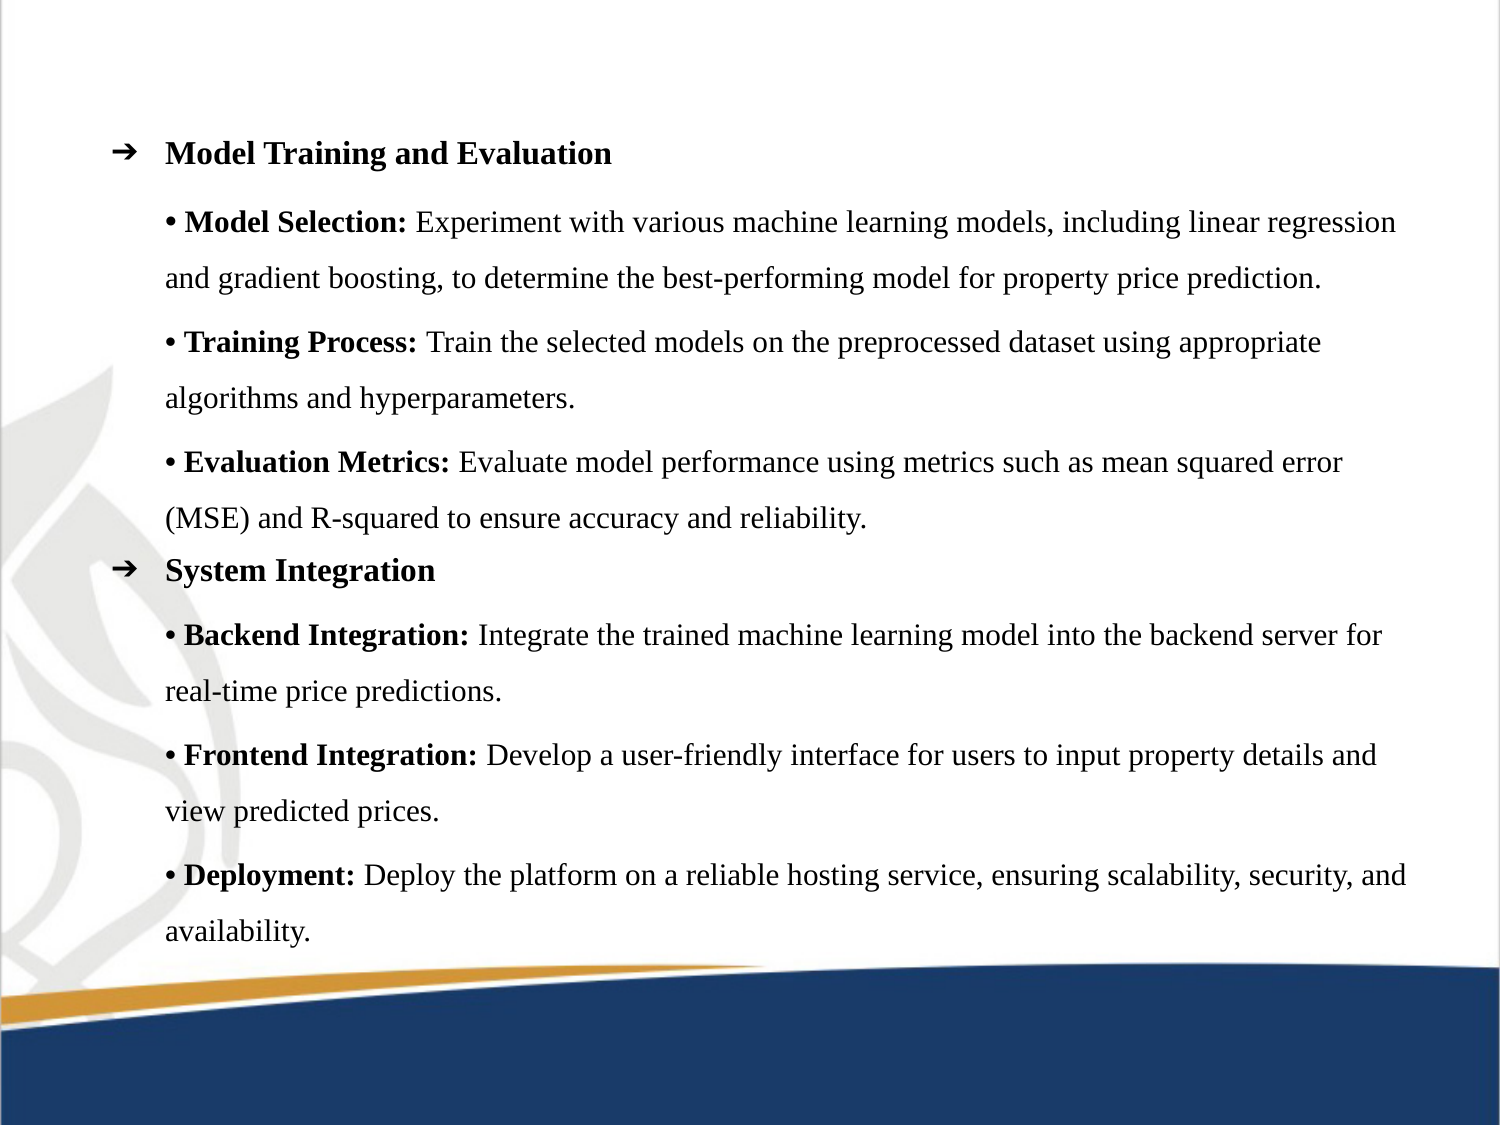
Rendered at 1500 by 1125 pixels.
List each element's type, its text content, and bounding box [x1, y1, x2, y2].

list Model Training and Evaluation • Model Selection: Experiment with various machine learning models, including linear regression and gradient boosting, to determine the best-performing model for property price prediction. • Training Process: Train the selected models on the preprocessed dataset using appropriate algorithms and hyperparameters. • Evaluation Metrics: Evaluate model performance using metrics such as mean squared error (MSE) and R-squared to ensure accuracy and reliability. System Integration • Backend Integration: Integrate the trained machine learning model into the backend server for real-time price predictions. • Frontend Integration: Develop a user-friendly interface for users to input property details and view predicted prices. • Deployment: Deploy the platform on a reliable hosting service, ensuring scalability, security, and availability. [75, 117, 1425, 1005]
picture [0, 0, 1500, 1125]
